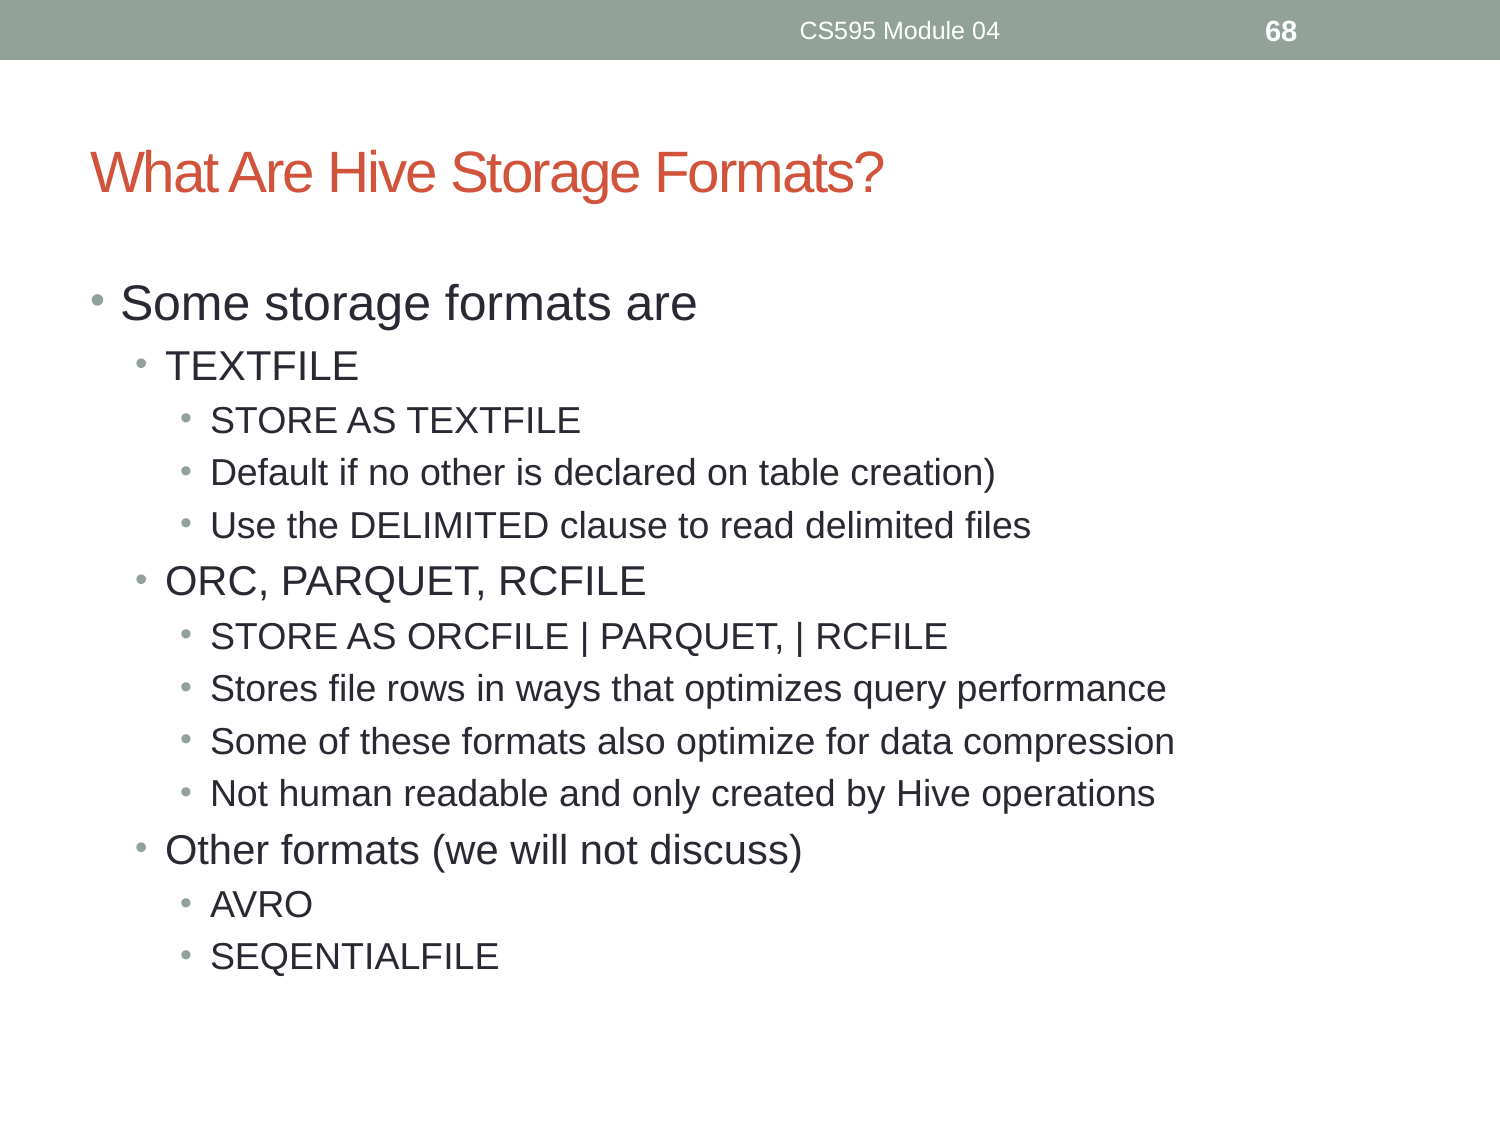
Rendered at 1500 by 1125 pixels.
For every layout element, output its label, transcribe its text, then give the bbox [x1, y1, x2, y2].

list Some storage formats are TEXTFILE STORE AS TEXTFILE Default if no other is declared on table creation) Use the DELIMITED clause to read delimited files ORC, PARQUET, RCFILE STORE AS ORCFILE | PARQUET, | RCFILE Stores file rows in ways that optimizes query performance Some of these formats also optimize for data compression Not human readable and only created by Hive operations Other formats (we will not discuss) AVRO SEQENTIALFILE [75, 262, 1425, 1063]
footer CS595 Module 04 [562, 3, 1238, 57]
slide_number 68 [1250, 3, 1425, 57]
title What Are Hive Storage Formats? [75, 87, 1425, 250]
